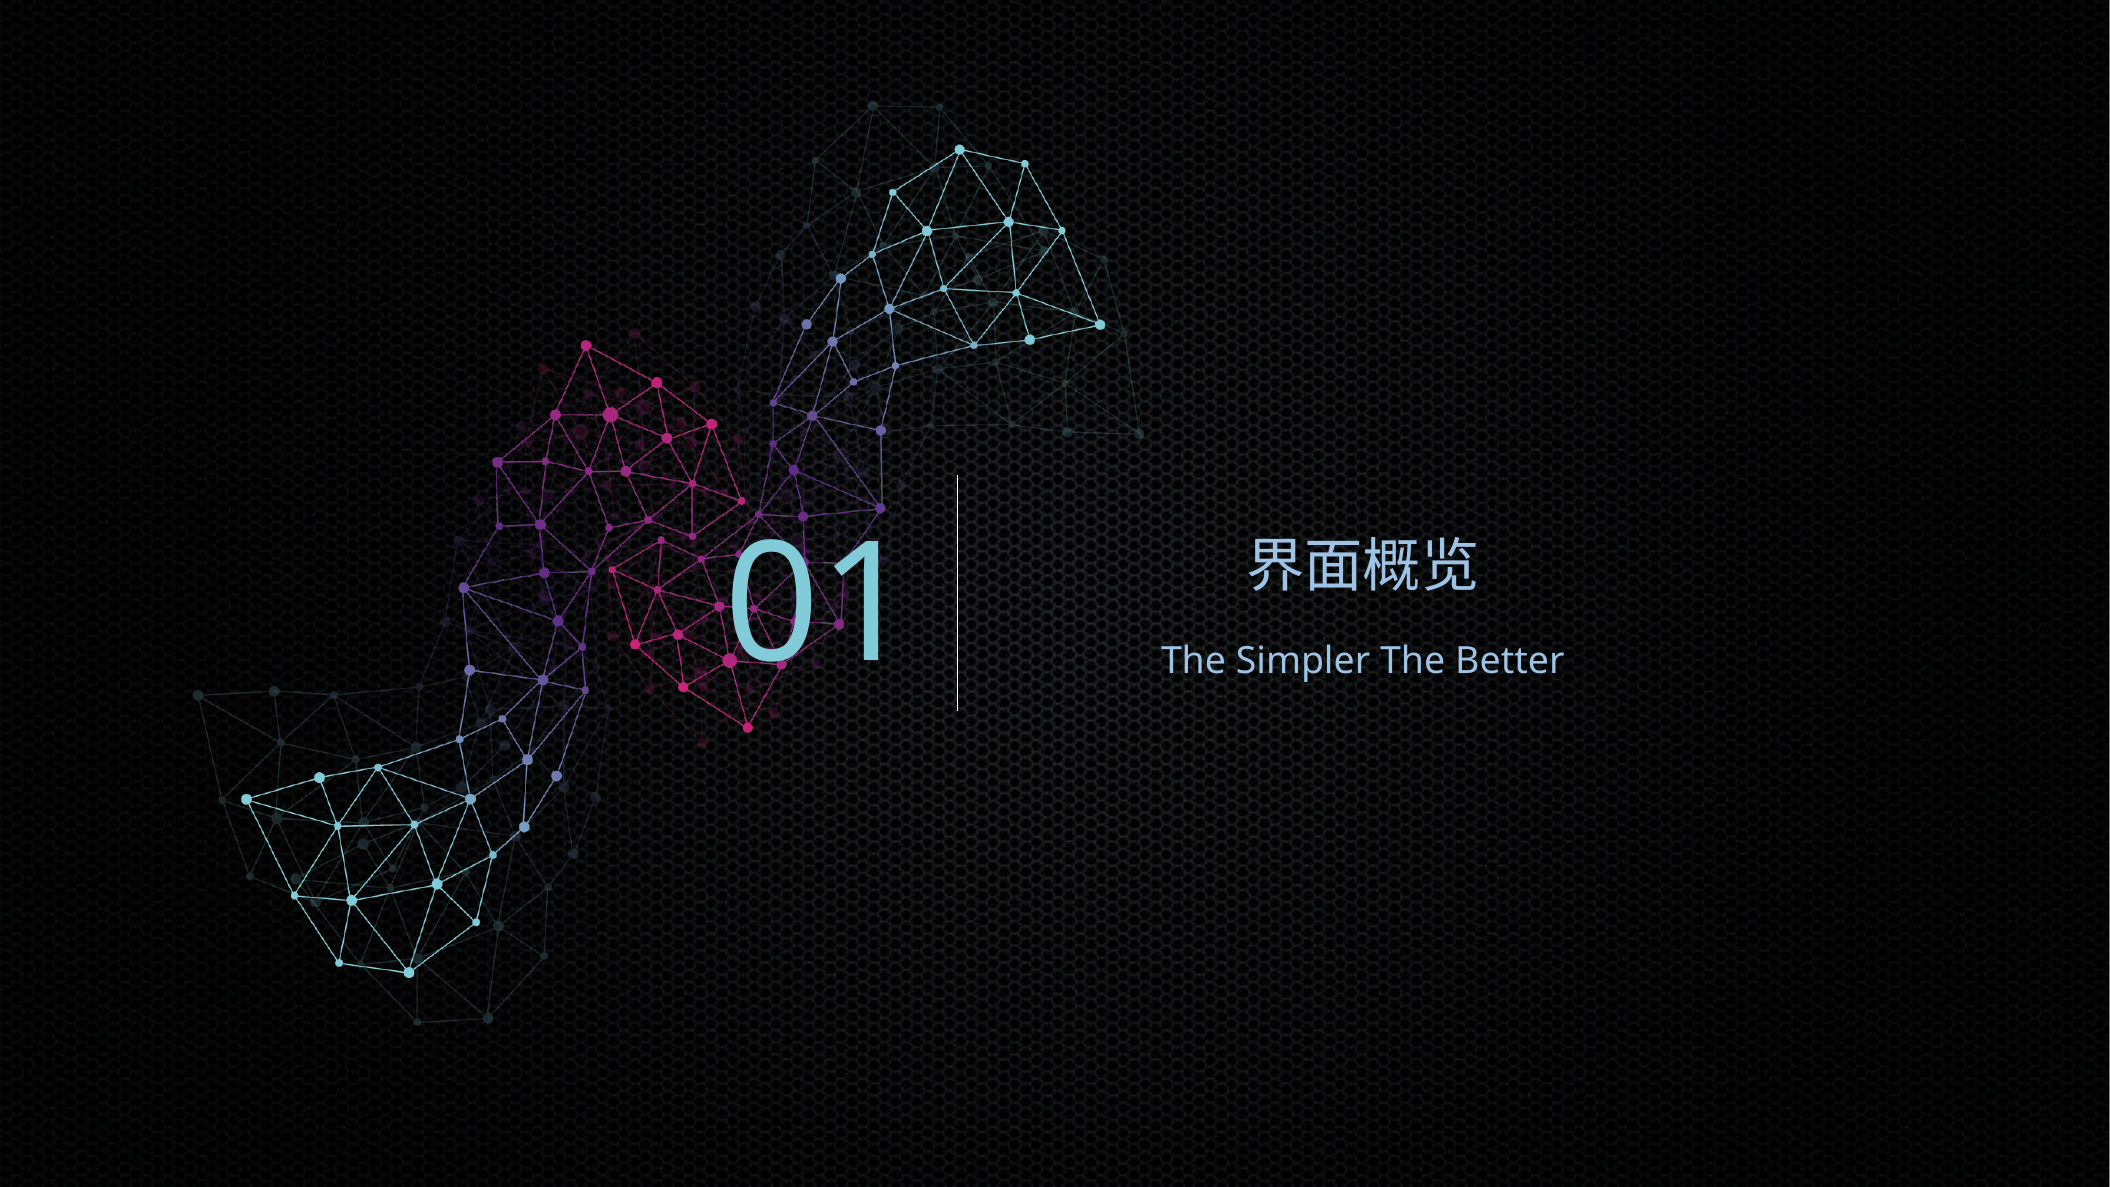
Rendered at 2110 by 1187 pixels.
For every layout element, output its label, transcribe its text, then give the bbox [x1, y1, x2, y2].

text_box 界面概览 [1144, 520, 1673, 606]
text_box The Simpler The Better [1144, 628, 1847, 689]
picture [0, 0, 2110, 1187]
